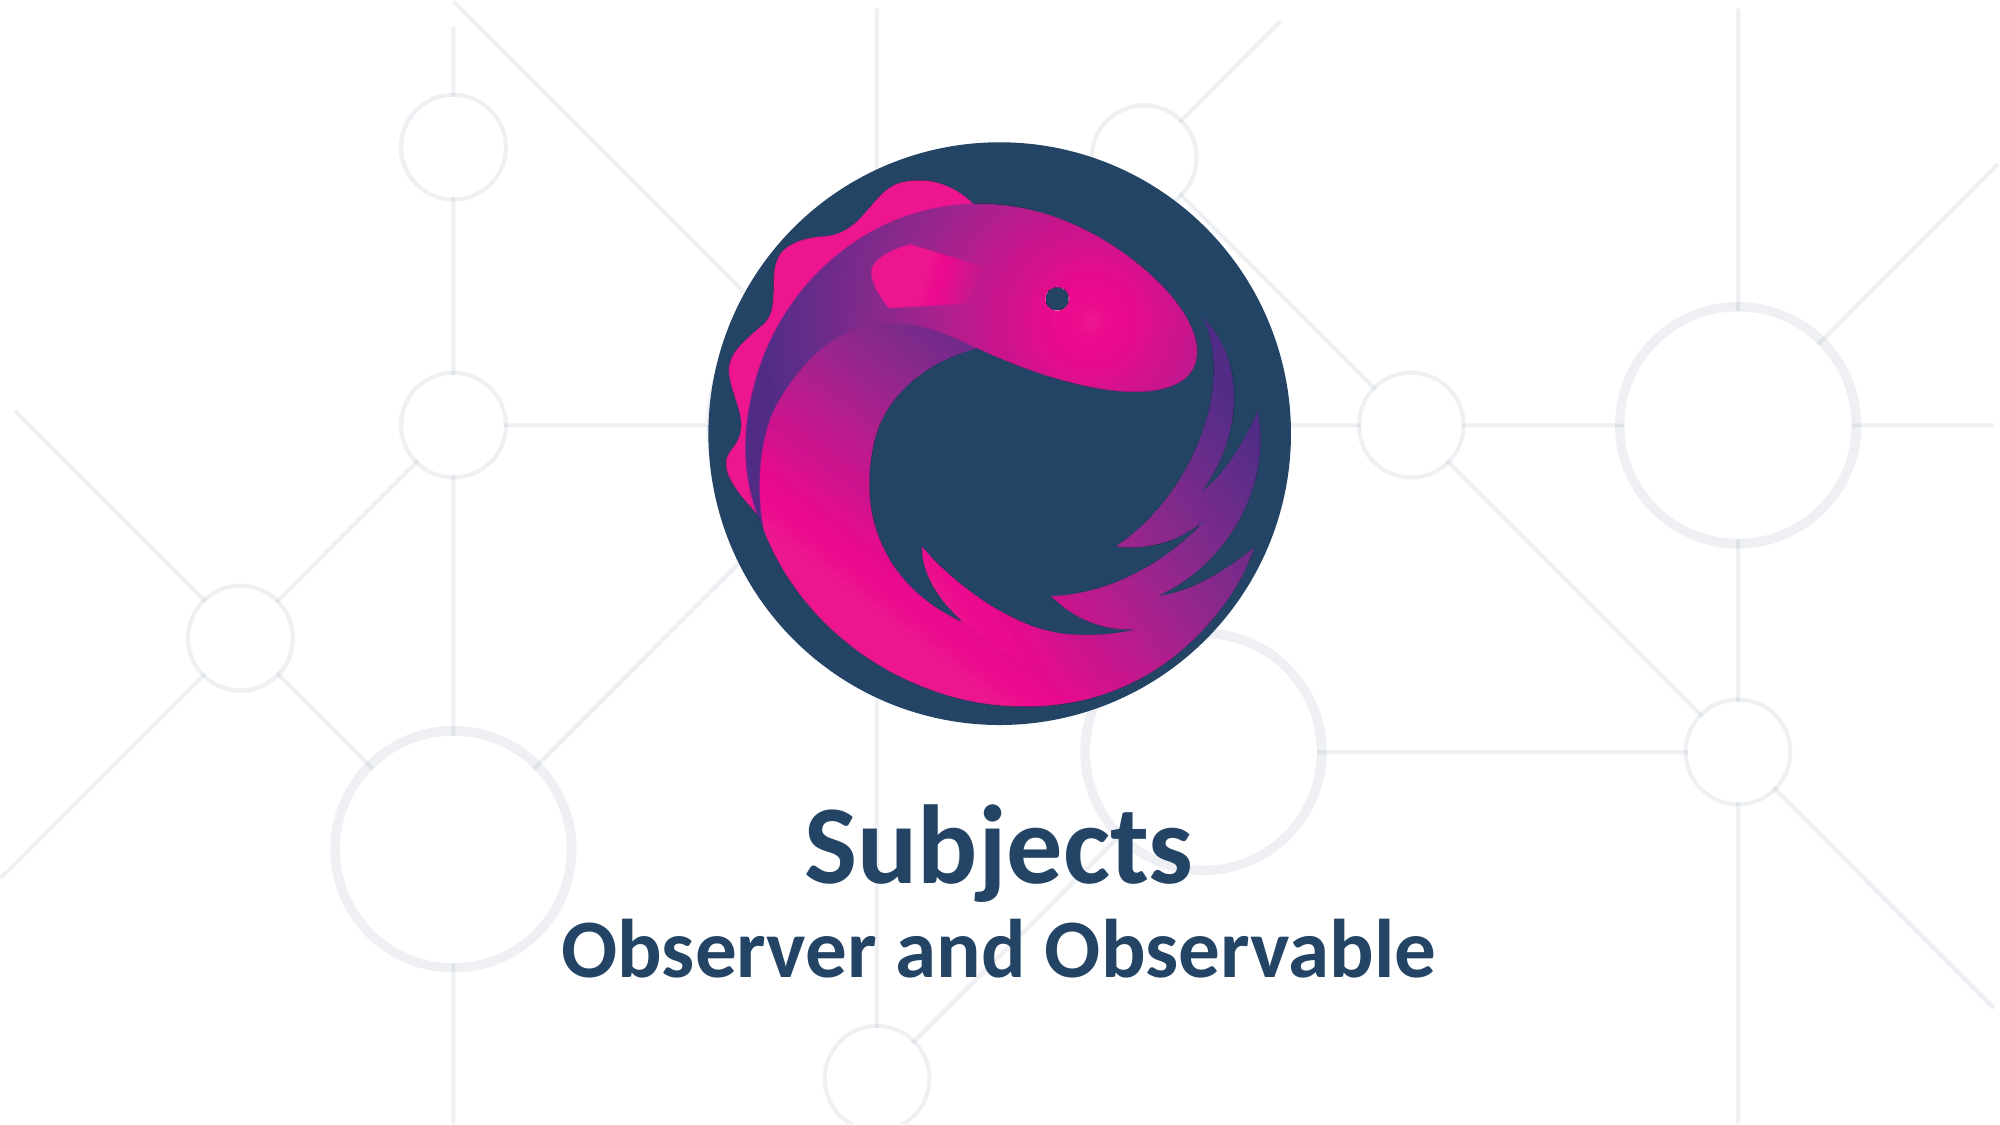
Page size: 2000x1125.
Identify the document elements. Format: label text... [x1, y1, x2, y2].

list Observer and Observable [100, 900, 1899, 983]
list Subjects [100, 771, 1899, 898]
picture [724, 174, 1263, 713]
